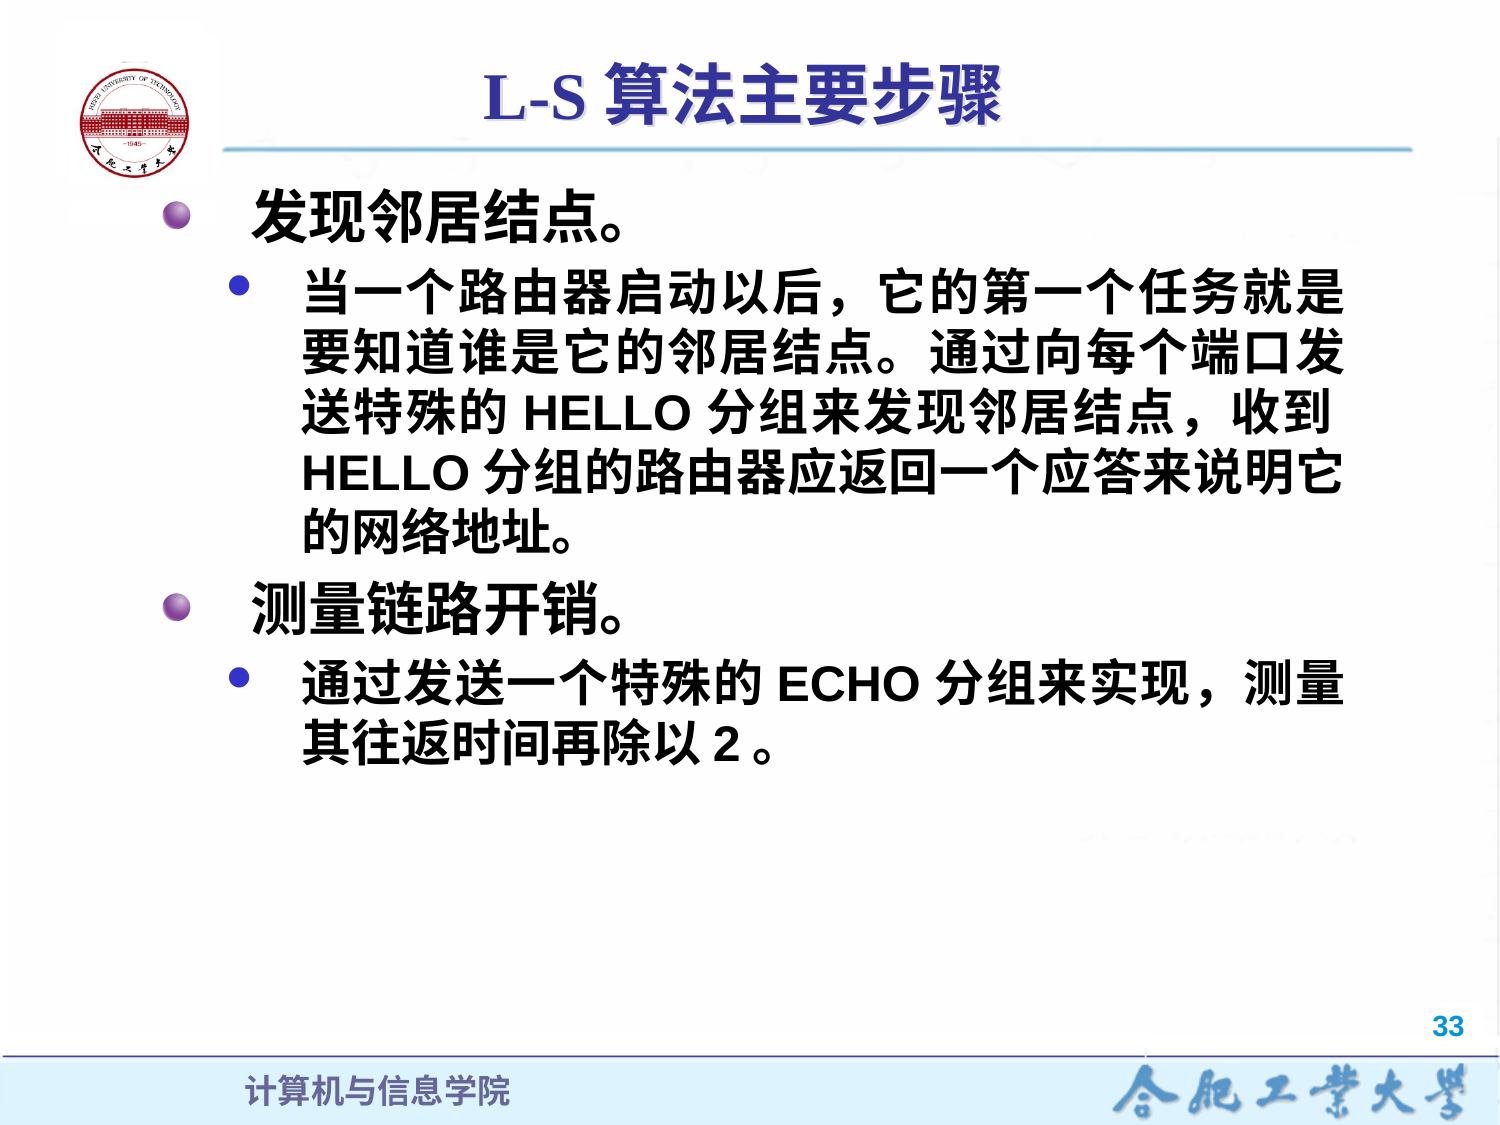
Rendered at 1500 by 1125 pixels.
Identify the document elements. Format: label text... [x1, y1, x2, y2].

list 发现邻居结点。 当一个路由器启动以后，它的第一个任务就是要知道谁是它的邻居结点。通过向每个端口发送特殊的HELLO分组来发现邻居结点，收到HELLO分组的路由器应返回一个应答来说明它的网络地址。 测量链路开销。 通过发送一个特殊的ECHO分组来实现，测量其往返时间再除以2。 [147, 172, 1361, 786]
picture [0, 0, 1500, 1125]
title L-S算法主要步骤 [159, 36, 1329, 149]
